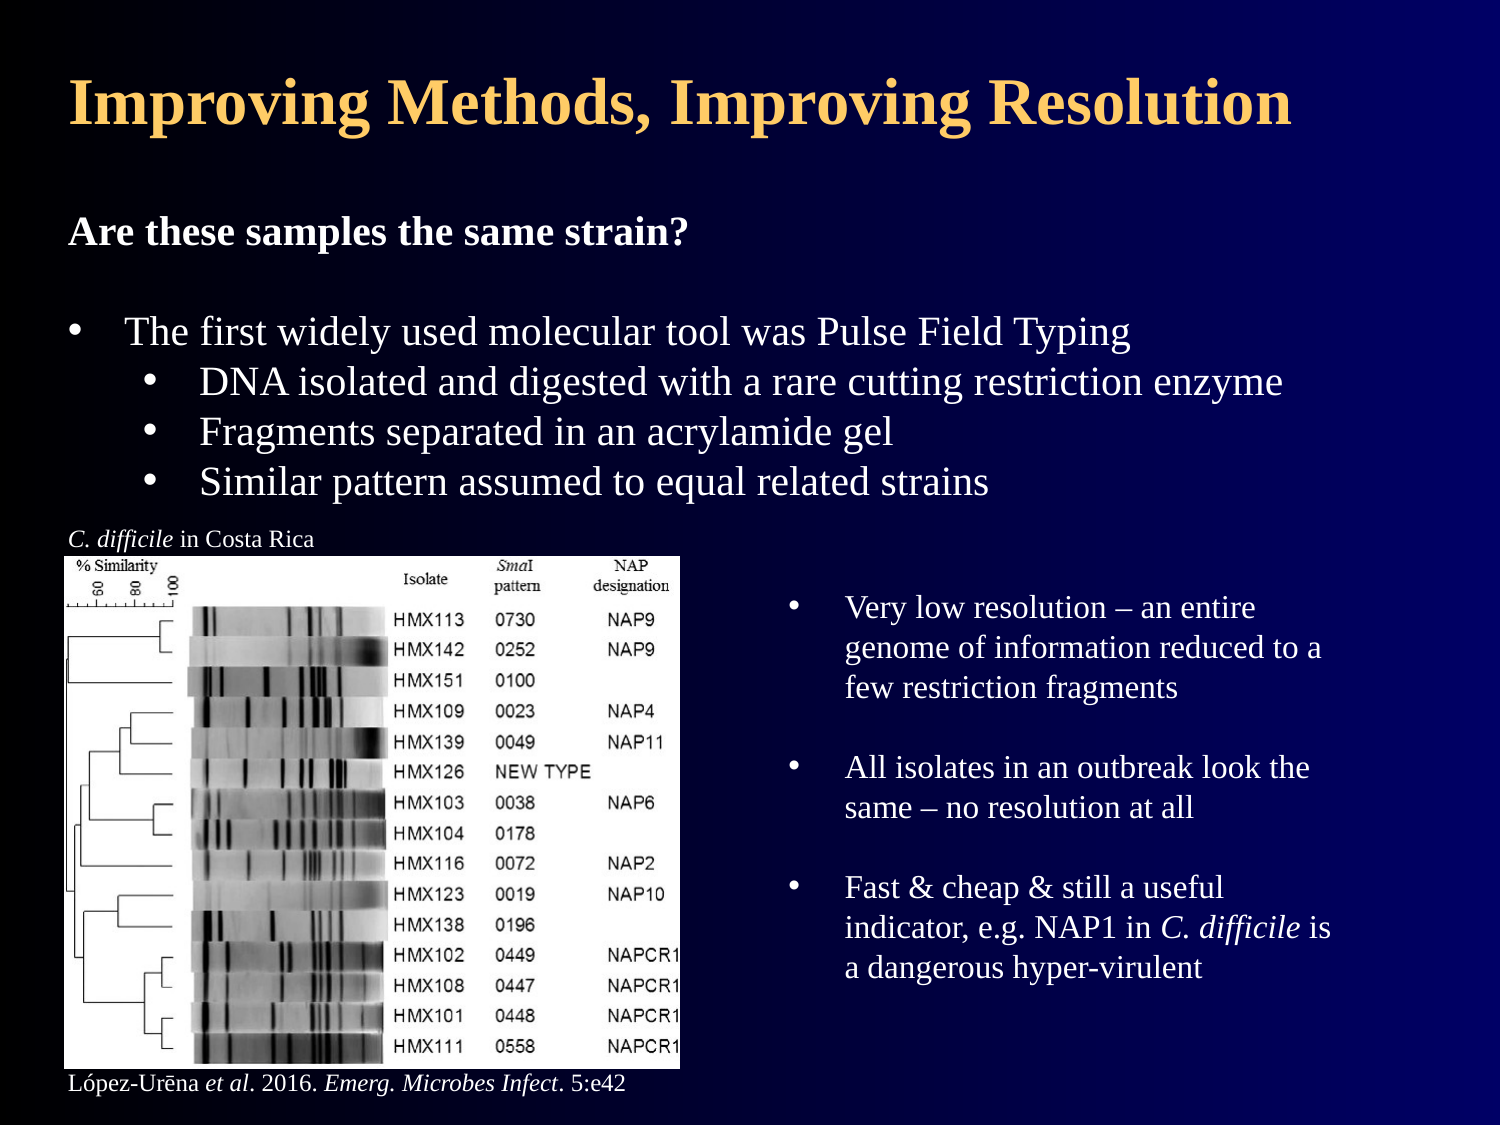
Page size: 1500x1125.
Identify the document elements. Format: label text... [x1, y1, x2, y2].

text_box C. difficile in Costa Rica [53, 515, 1424, 560]
text_box López-Urēna et al. 2016. Emerg. Microbes Infect. 5:e42 [53, 1058, 1424, 1104]
title Improving Methods, Improving Resolution [52, 0, 1459, 225]
text_box Very low resolution – an entire genome of information reduced to a few restriction fragments All isolates in an outbreak look the same – no resolution at all Fast & cheap & still a useful indicator, e.g. NAP1 in C. difficile is a dangerous hyper-virulent [773, 578, 1353, 993]
picture [64, 556, 680, 1069]
text_box Are these samples the same strain? The first widely used molecular tool was Pulse Field Typing DNA isolated and digested with a rare cutting restriction enzyme Fragments separated in an acrylamide gel Similar pattern assumed to equal related strains [53, 196, 1424, 515]
